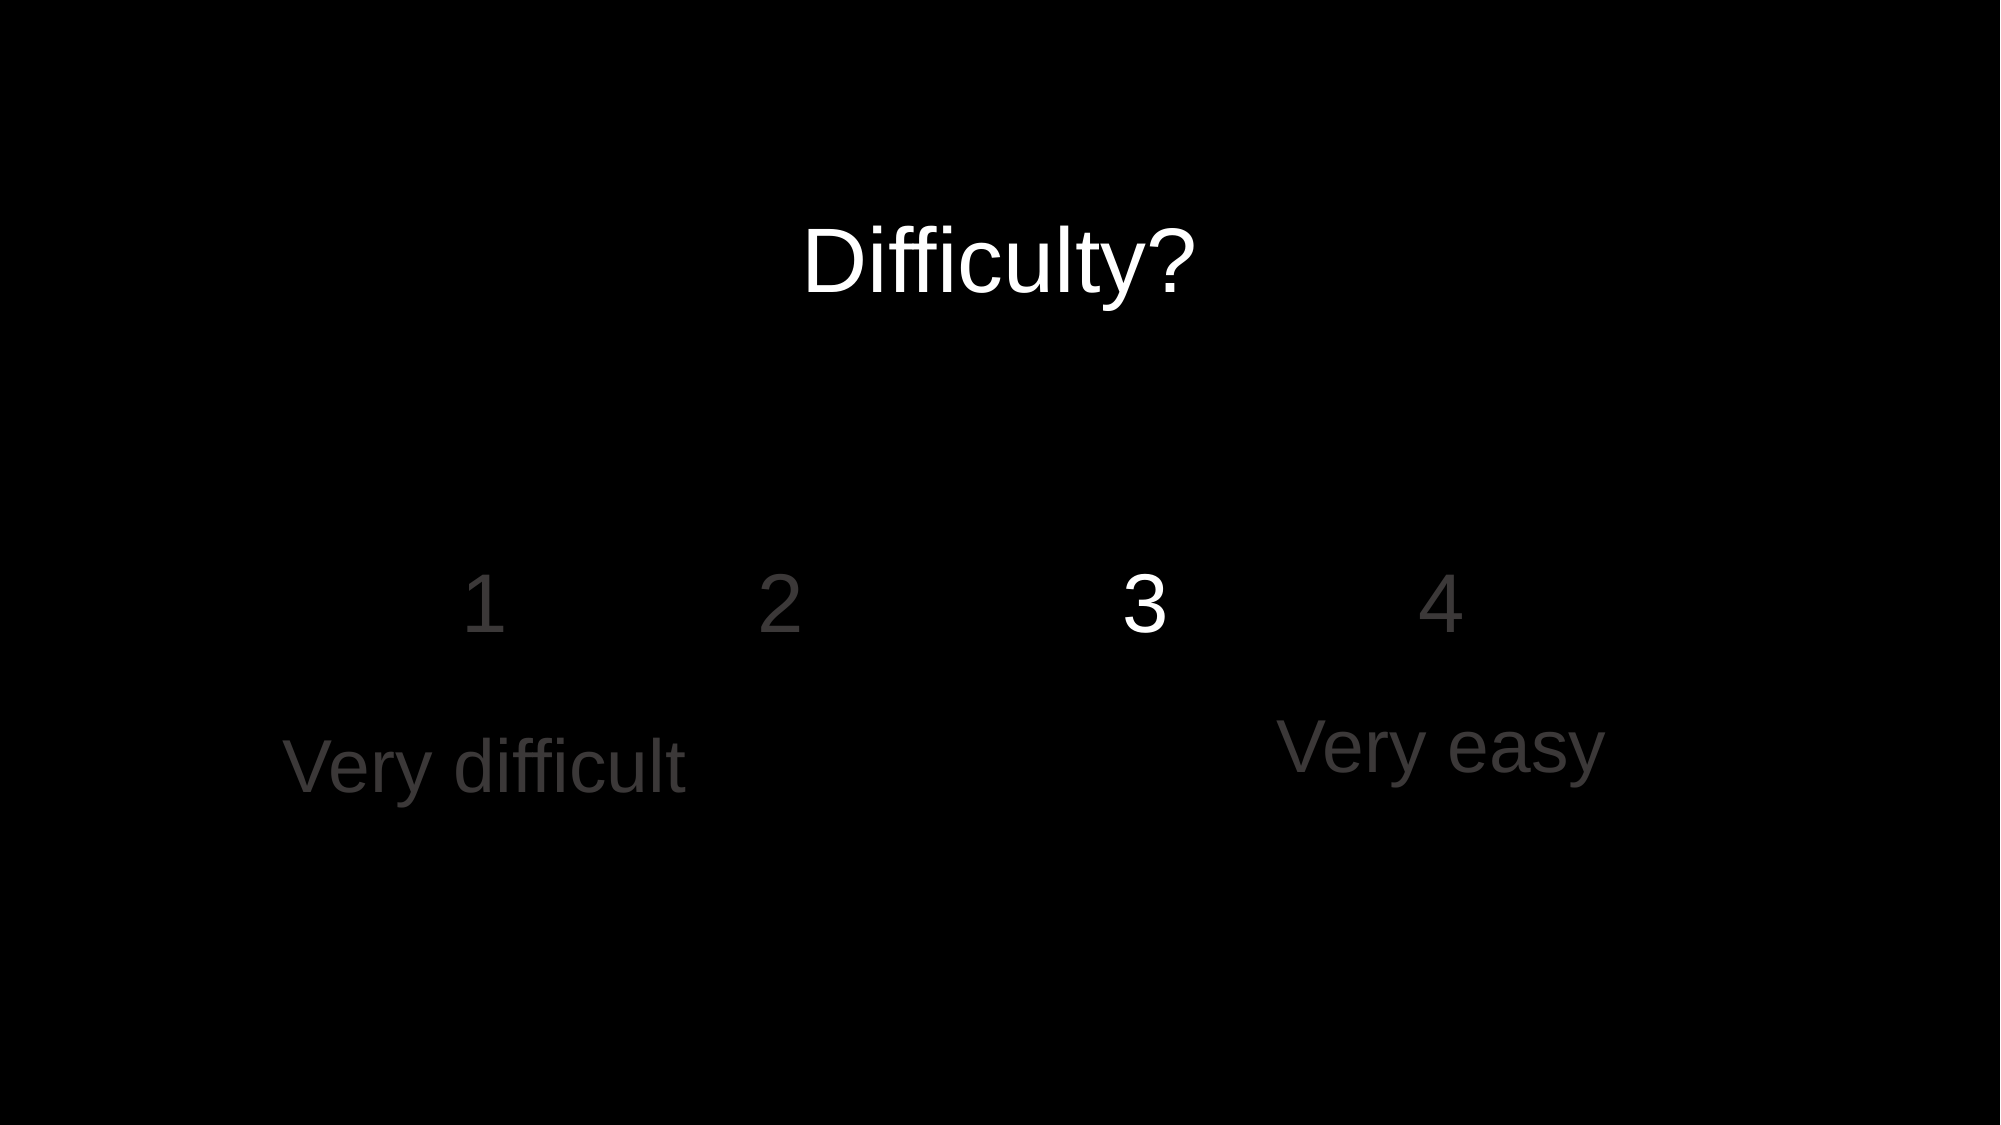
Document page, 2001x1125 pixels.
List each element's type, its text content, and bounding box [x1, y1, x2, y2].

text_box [435, 542, 1491, 659]
text_box Very easy [1207, 690, 1676, 796]
text_box Difficulty? [731, 193, 1269, 319]
text_box Very difficult [250, 709, 719, 815]
